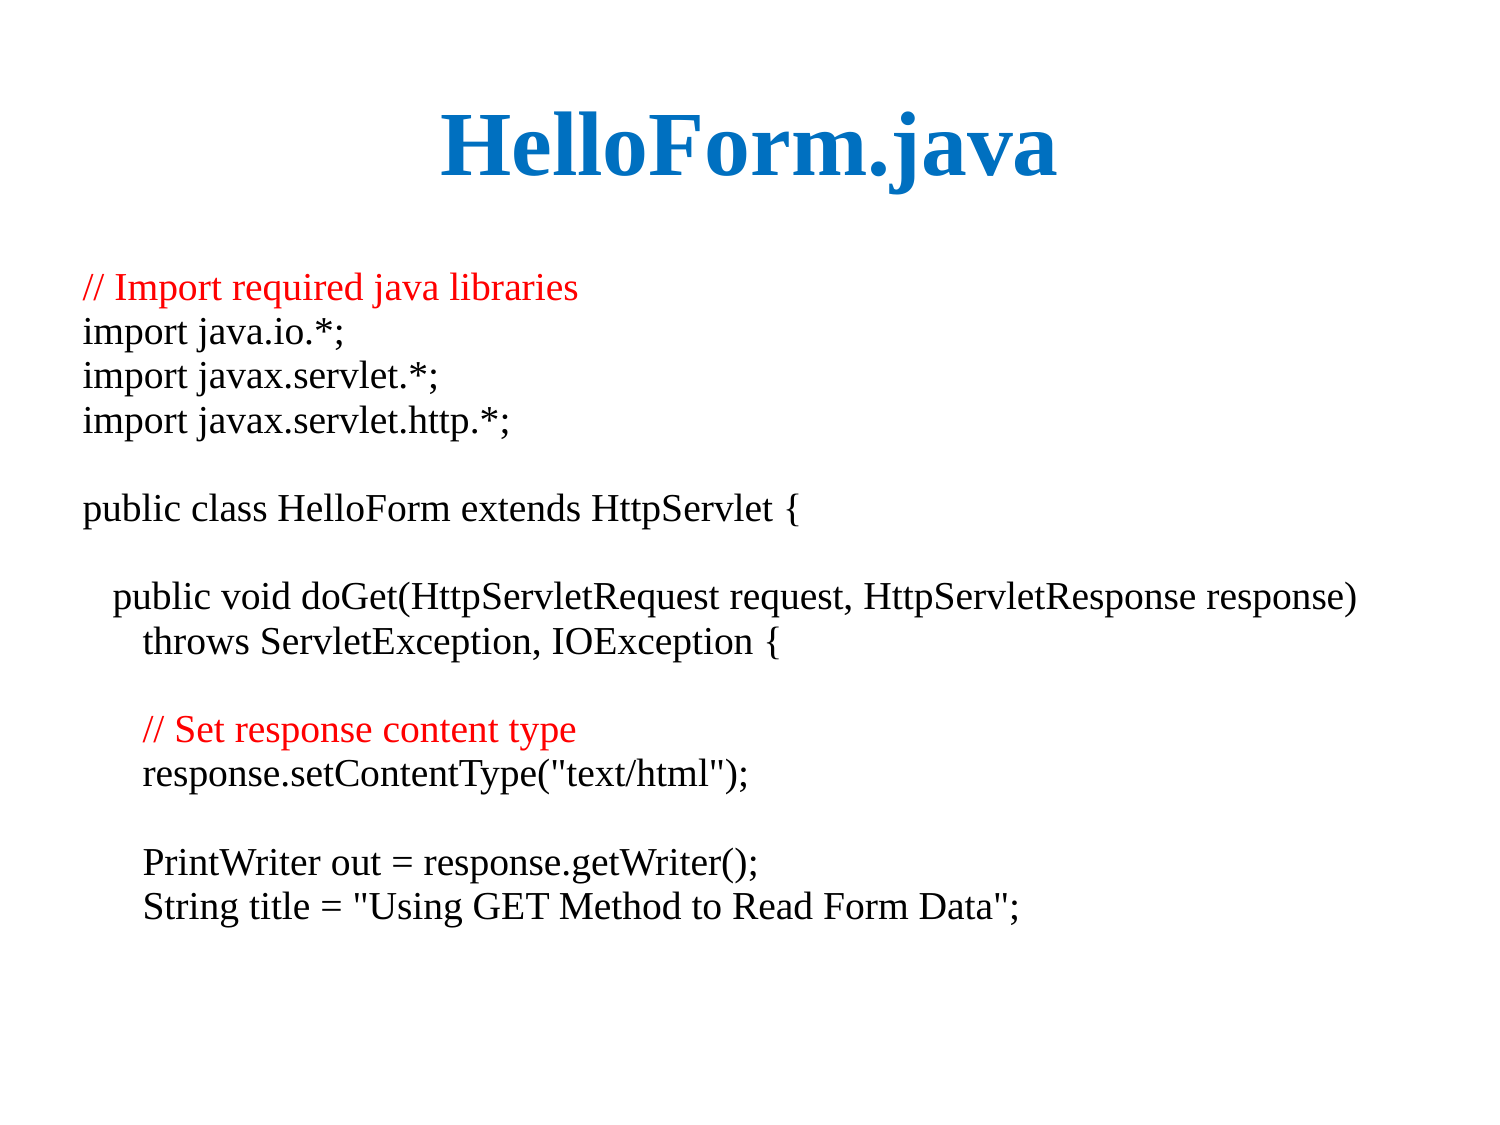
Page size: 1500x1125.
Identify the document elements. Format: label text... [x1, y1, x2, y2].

list // Import required java libraries import java.io.*; import javax.servlet.*; import javax.servlet.http.*; public class HelloForm extends HttpServlet { public void doGet(HttpServletRequest request, HttpServletResponse response) throws ServletException, IOException { // Set response content type response.setContentType("text/html"); PrintWriter out = response.getWriter(); String title = "Using GET Method to Read Form Data"; [74, 261, 1426, 1006]
title HelloForm.java [74, 44, 1426, 234]
